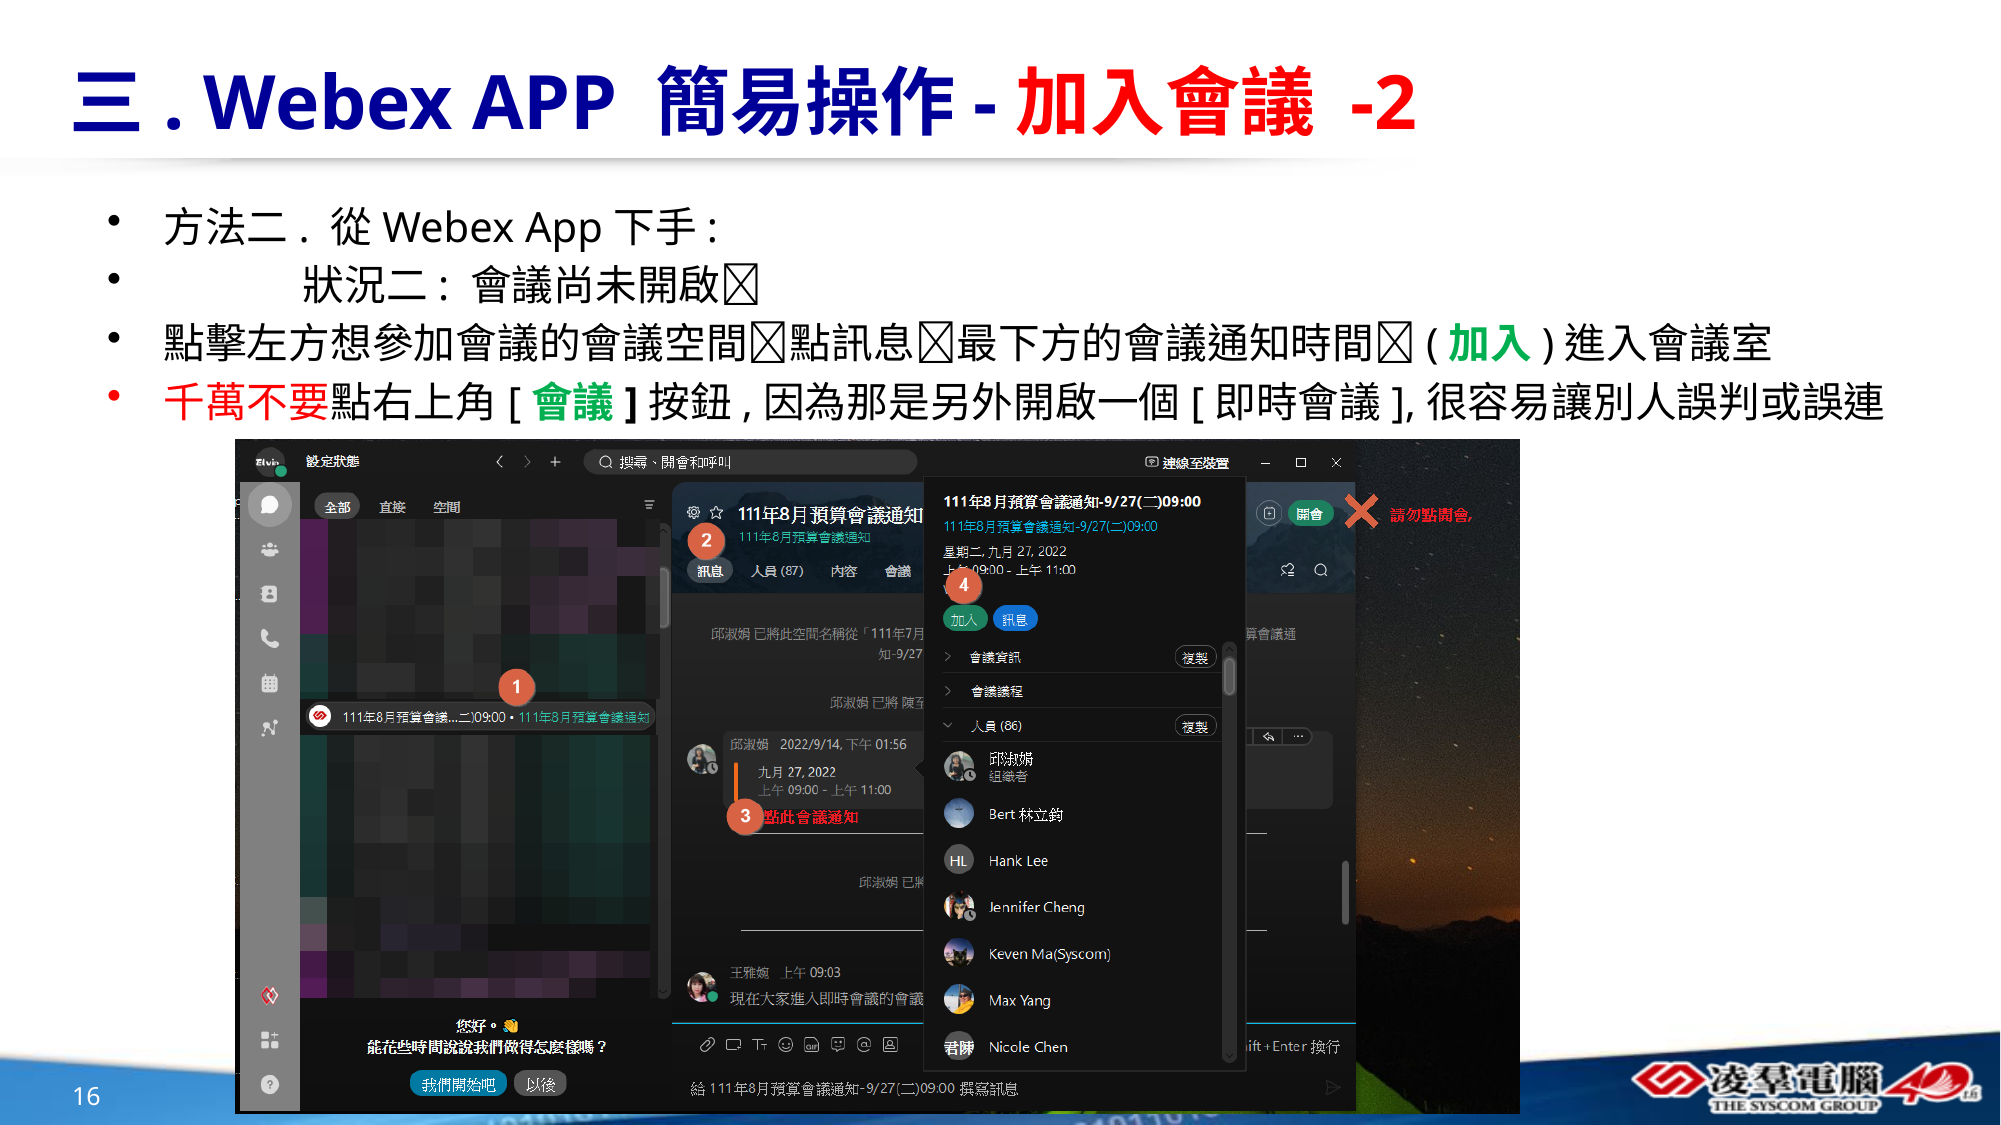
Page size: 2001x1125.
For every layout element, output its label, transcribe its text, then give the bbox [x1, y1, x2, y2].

list 方法二. 從Webex App下手: 狀況二: 會議尚未開啟 點擊左方想參加會議的會議空間點訊息最下方的會議通知時間(加入)進入會議室 千萬不要點右上角[會議]按鈕,因為那是另外開啟一個[即時會議],很容易讓別人誤判或誤連 [92, 192, 1912, 564]
slide_number 16 [15, 1073, 116, 1125]
title 三. Webex APP 簡易操作-加入會議 -2 [55, 43, 1945, 157]
picture [0, 0, 2001, 1125]
